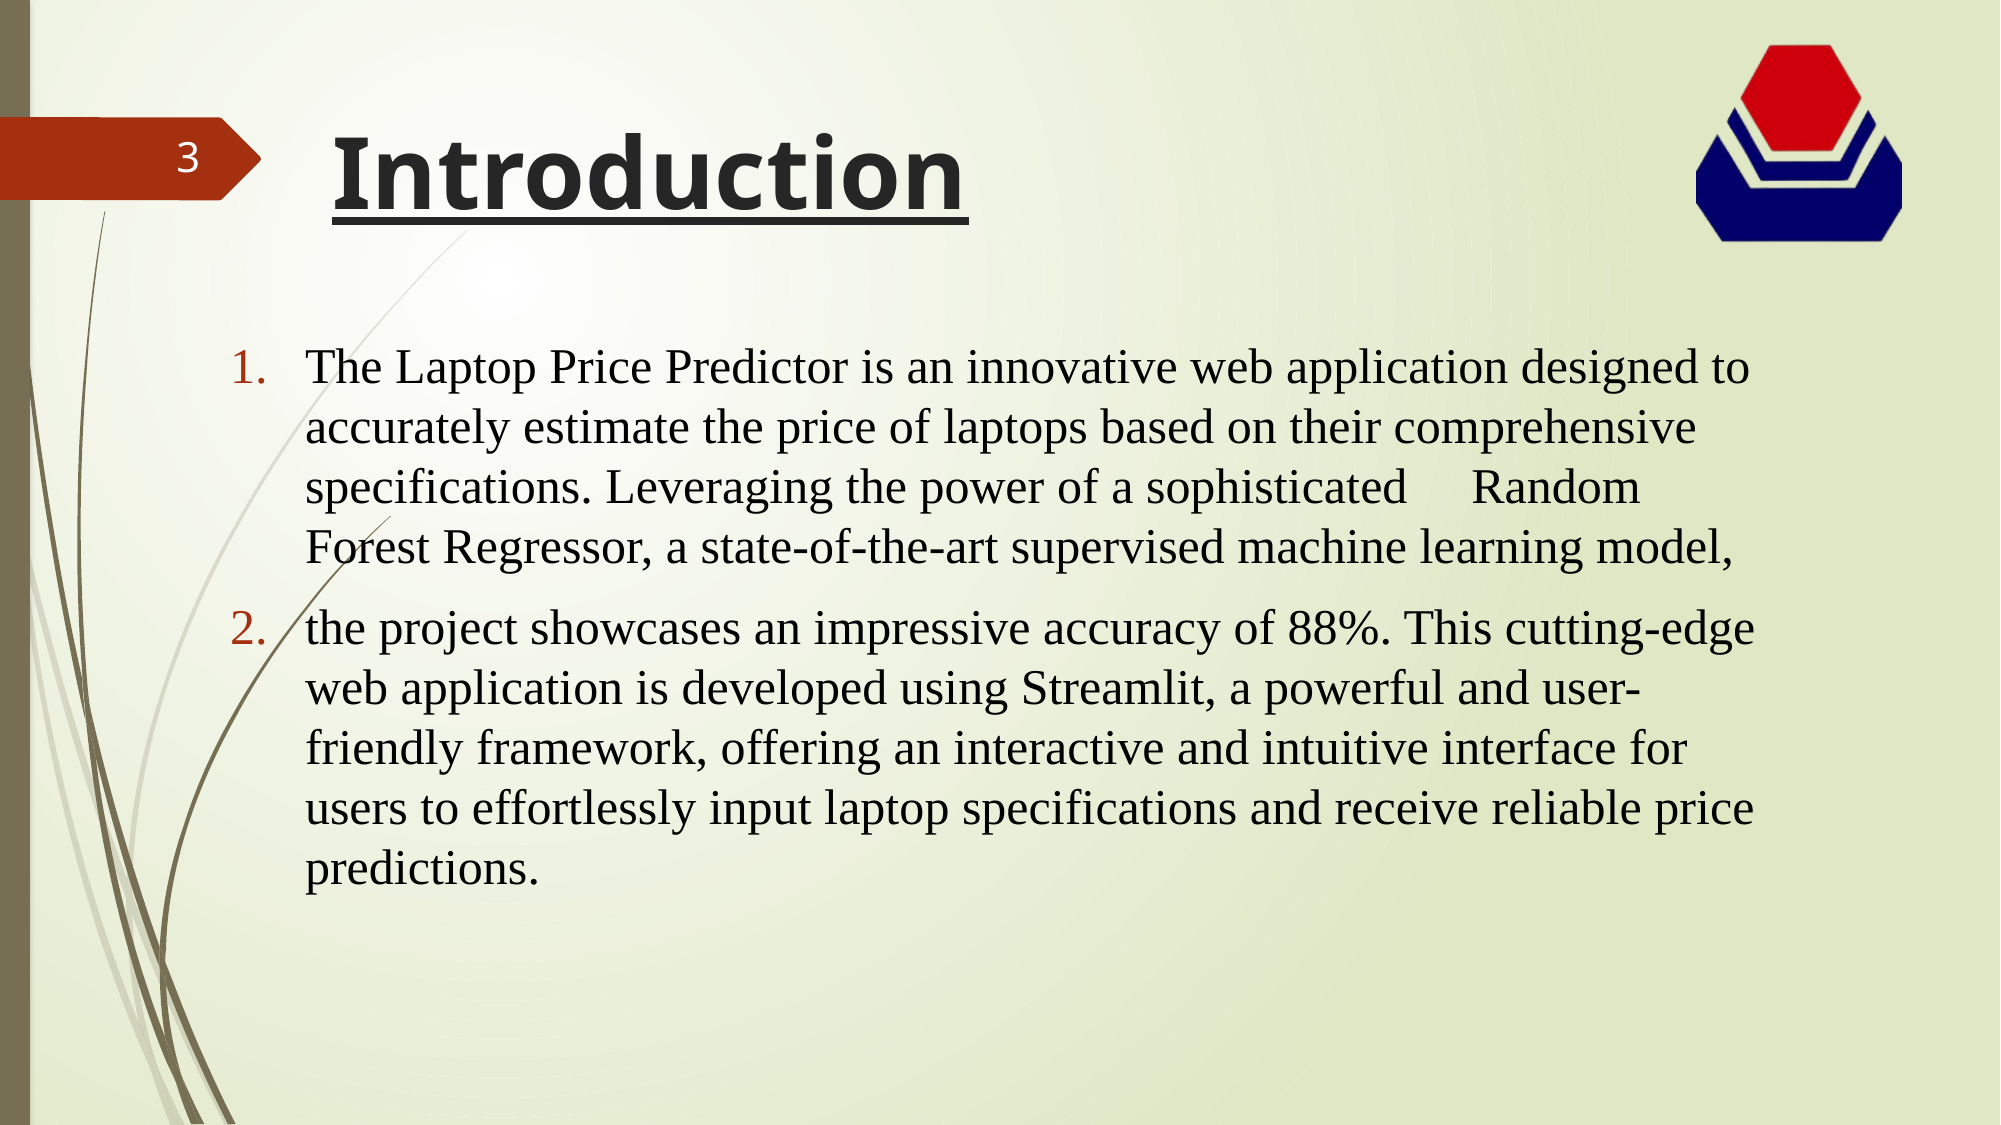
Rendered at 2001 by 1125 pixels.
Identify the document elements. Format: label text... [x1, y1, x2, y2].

picture [1695, 39, 1903, 248]
list The Laptop Price Predictor is an innovative web application designed to accurately estimate the price of laptops based on their comprehensive specifications. Leveraging the power of a sophisticated 🌲 Random Forest Regressor, a state-of-the-art supervised machine learning model, the project showcases an impressive accuracy of 88%. This cutting-edge web application is developed using Streamlit, a powerful and user-friendly framework, offering an interactive and intuitive interface for users to effortlessly input laptop specifications and receive reliable price predictions. [215, 326, 1785, 946]
slide_number 3 [87, 129, 216, 190]
title Introduction [317, 102, 1888, 313]
